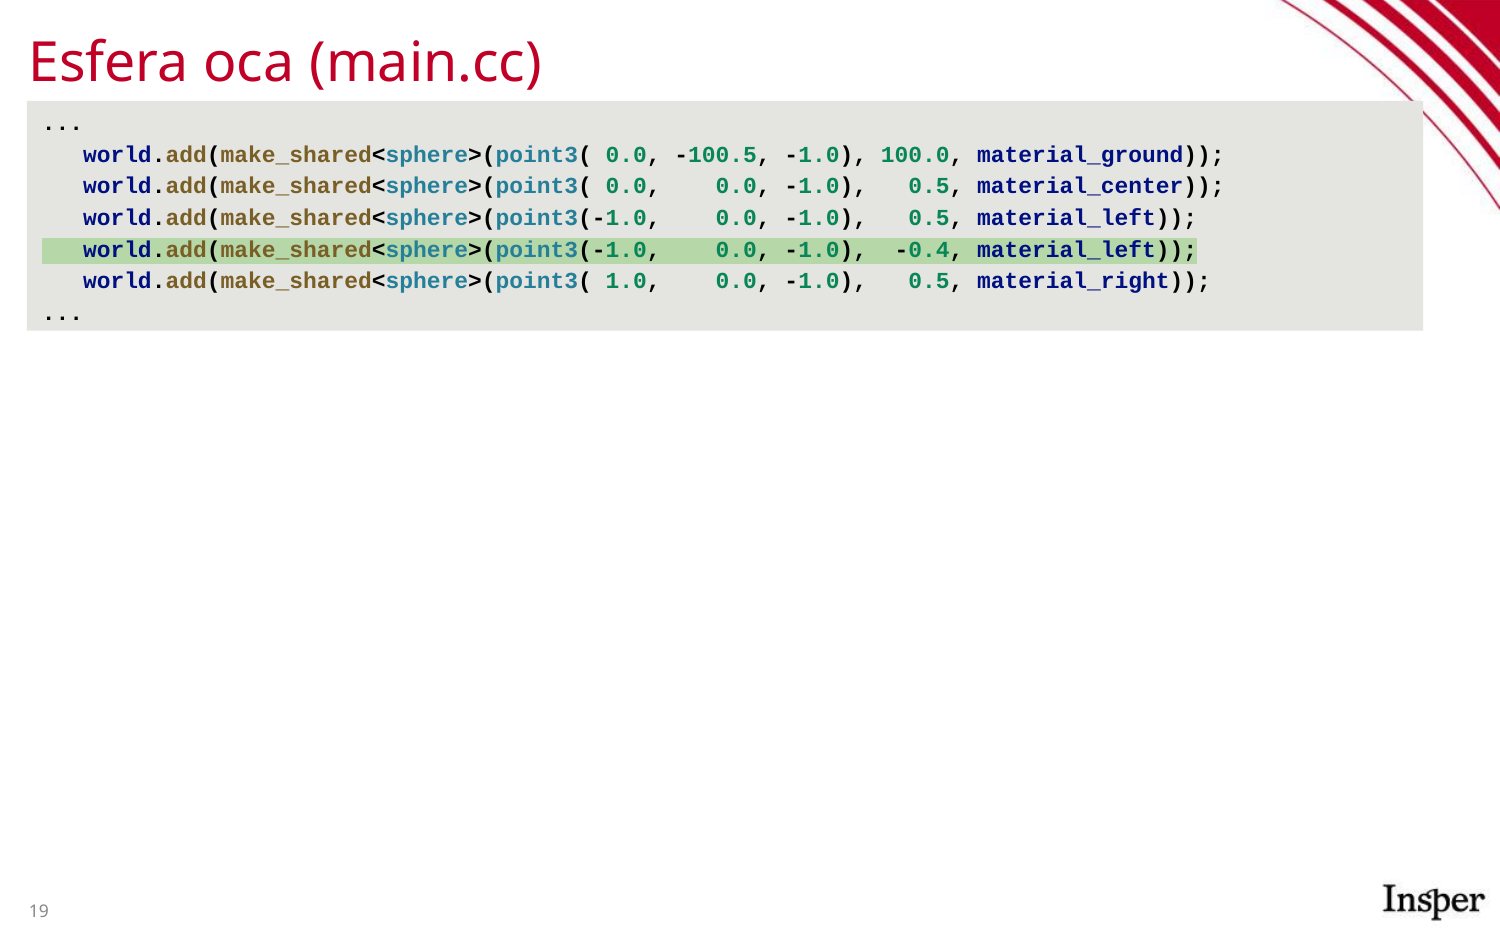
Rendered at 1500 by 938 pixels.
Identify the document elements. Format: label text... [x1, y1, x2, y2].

title Esfera oca (main.cc) [13, 18, 1397, 104]
picture [249, 0, 1500, 938]
slide_number ‹#› [0, 887, 78, 938]
text_box ... world.add(make_shared<sphere>(point3( 0.0, -100.5, -1.0), 100.0, material_ground)); world.add(make_shared<sphere>(point3( 0.0, 0.0, -1.0), 0.5, material_center)); world.add(make_shared<sphere>(point3(-1.0, 0.0, -1.0), 0.5, material_left)); world.add(make_shared<sphere>(point3(-1.0, 0.0, -1.0), -0.4, material_left)); world.add(make_shared<sphere>(point3( 1.0, 0.0, -1.0), 0.5, material_right)); ... [26, 100, 1424, 331]
